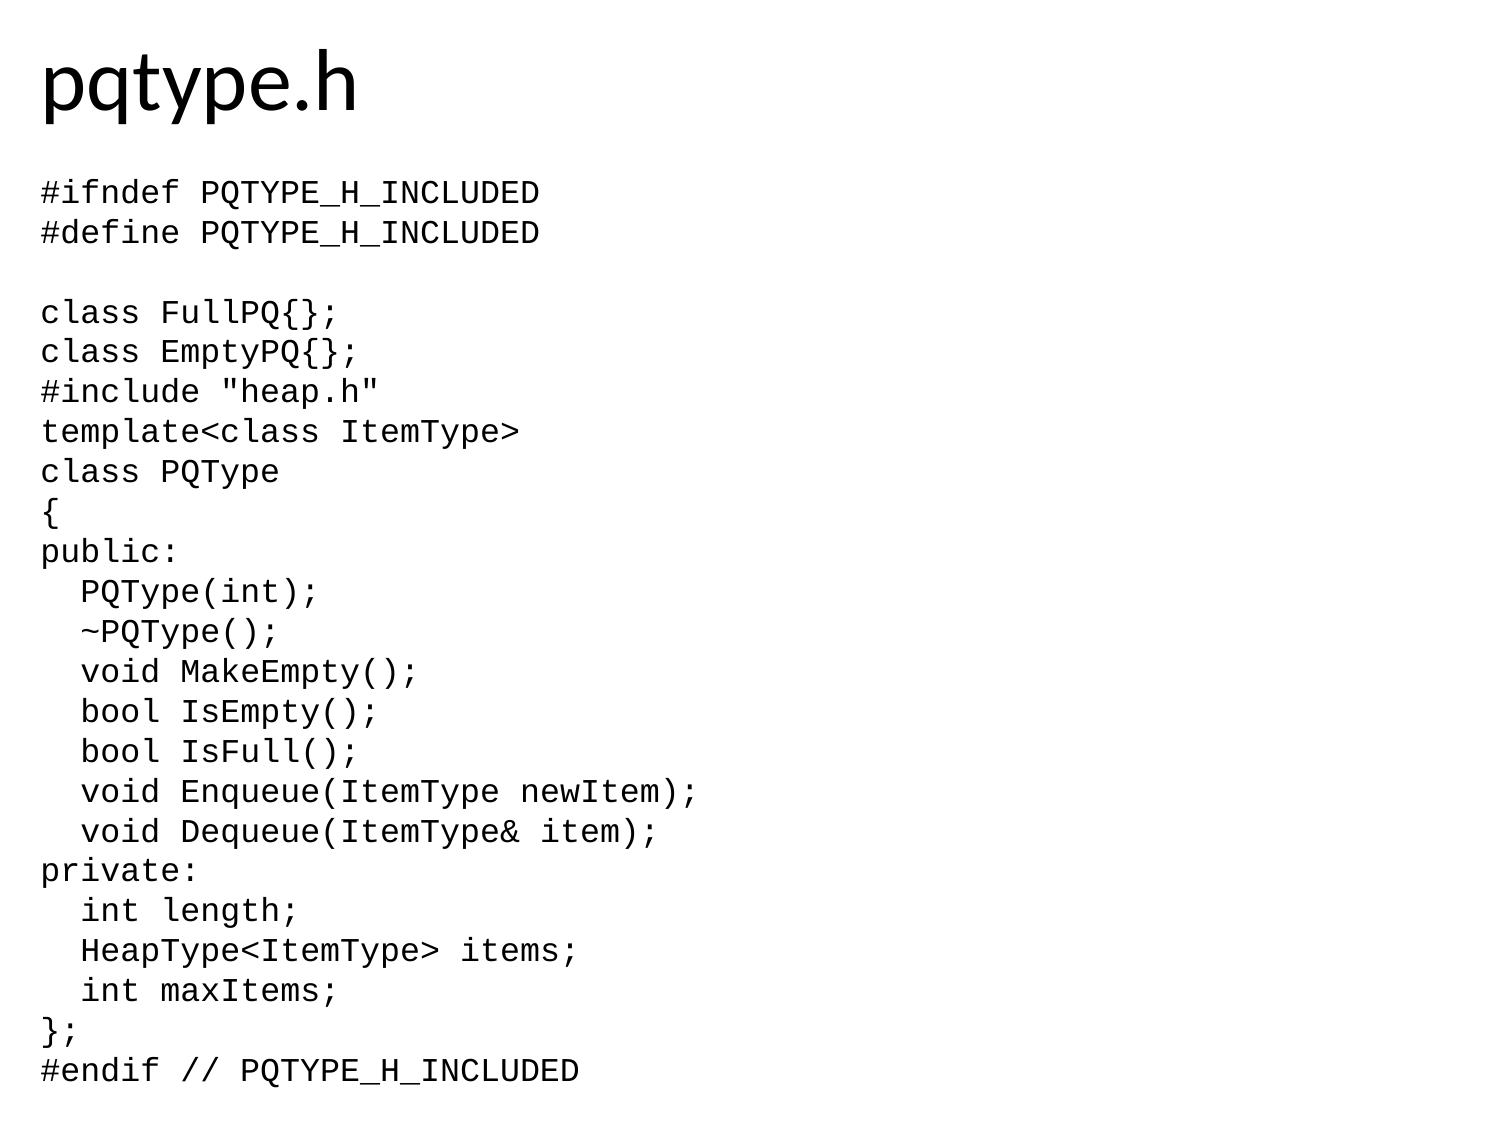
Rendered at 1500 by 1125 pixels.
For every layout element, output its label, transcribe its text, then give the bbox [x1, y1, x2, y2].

title pqtype.h [25, 26, 1469, 138]
text_box #ifndef PQTYPE_H_INCLUDED #define PQTYPE_H_INCLUDED class FullPQ{}; class EmptyPQ{}; #include "heap.h" template<class ItemType> class PQType { public: PQType(int); ~PQType(); void MakeEmpty(); bool IsEmpty(); bool IsFull(); void Enqueue(ItemType newItem); void Dequeue(ItemType& item); private: int length; HeapType<ItemType> items; int maxItems; }; #endif // PQTYPE_H_INCLUDED [25, 162, 1484, 1096]
